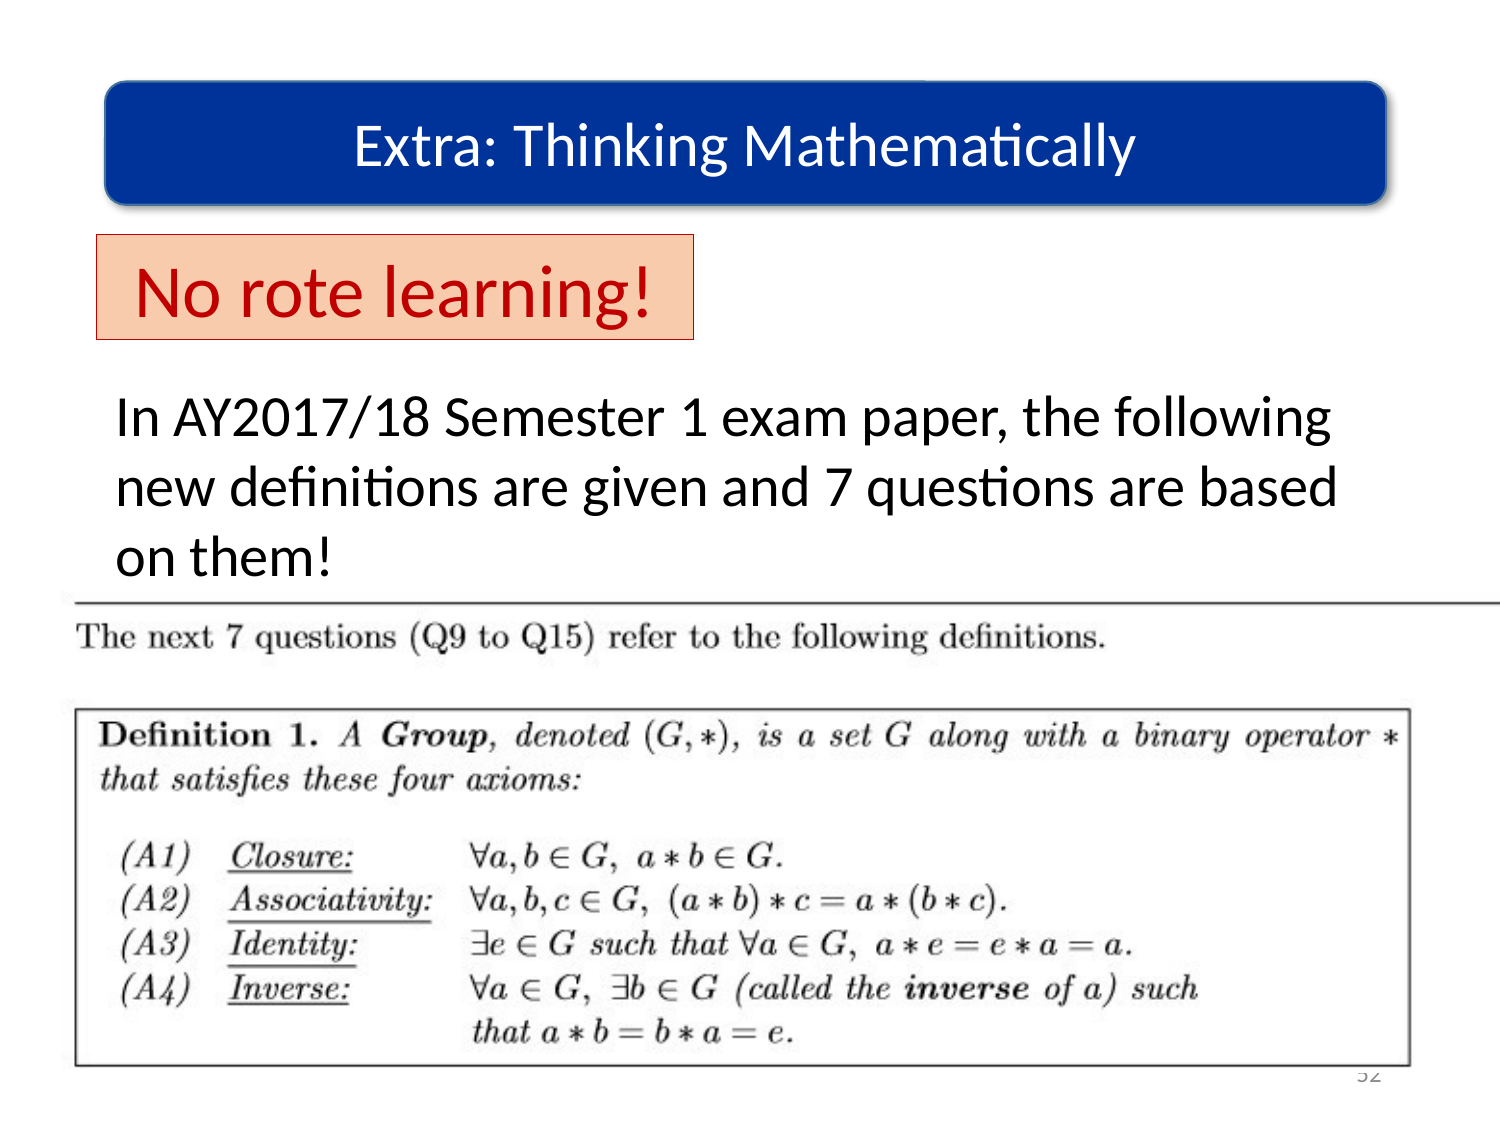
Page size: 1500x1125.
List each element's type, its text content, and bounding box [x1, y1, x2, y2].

text_box Extra: Thinking Mathematically [151, 94, 1341, 198]
text_box No rote learning! [96, 234, 694, 340]
picture [0, 591, 1500, 1073]
text_box In AY2017/18 Semester 1 exam paper, the following new definitions are given and 7 questions are based on them! [100, 371, 1391, 591]
text_box [103, 80, 1388, 206]
slide_number 52 [1059, 1073, 1397, 1103]
